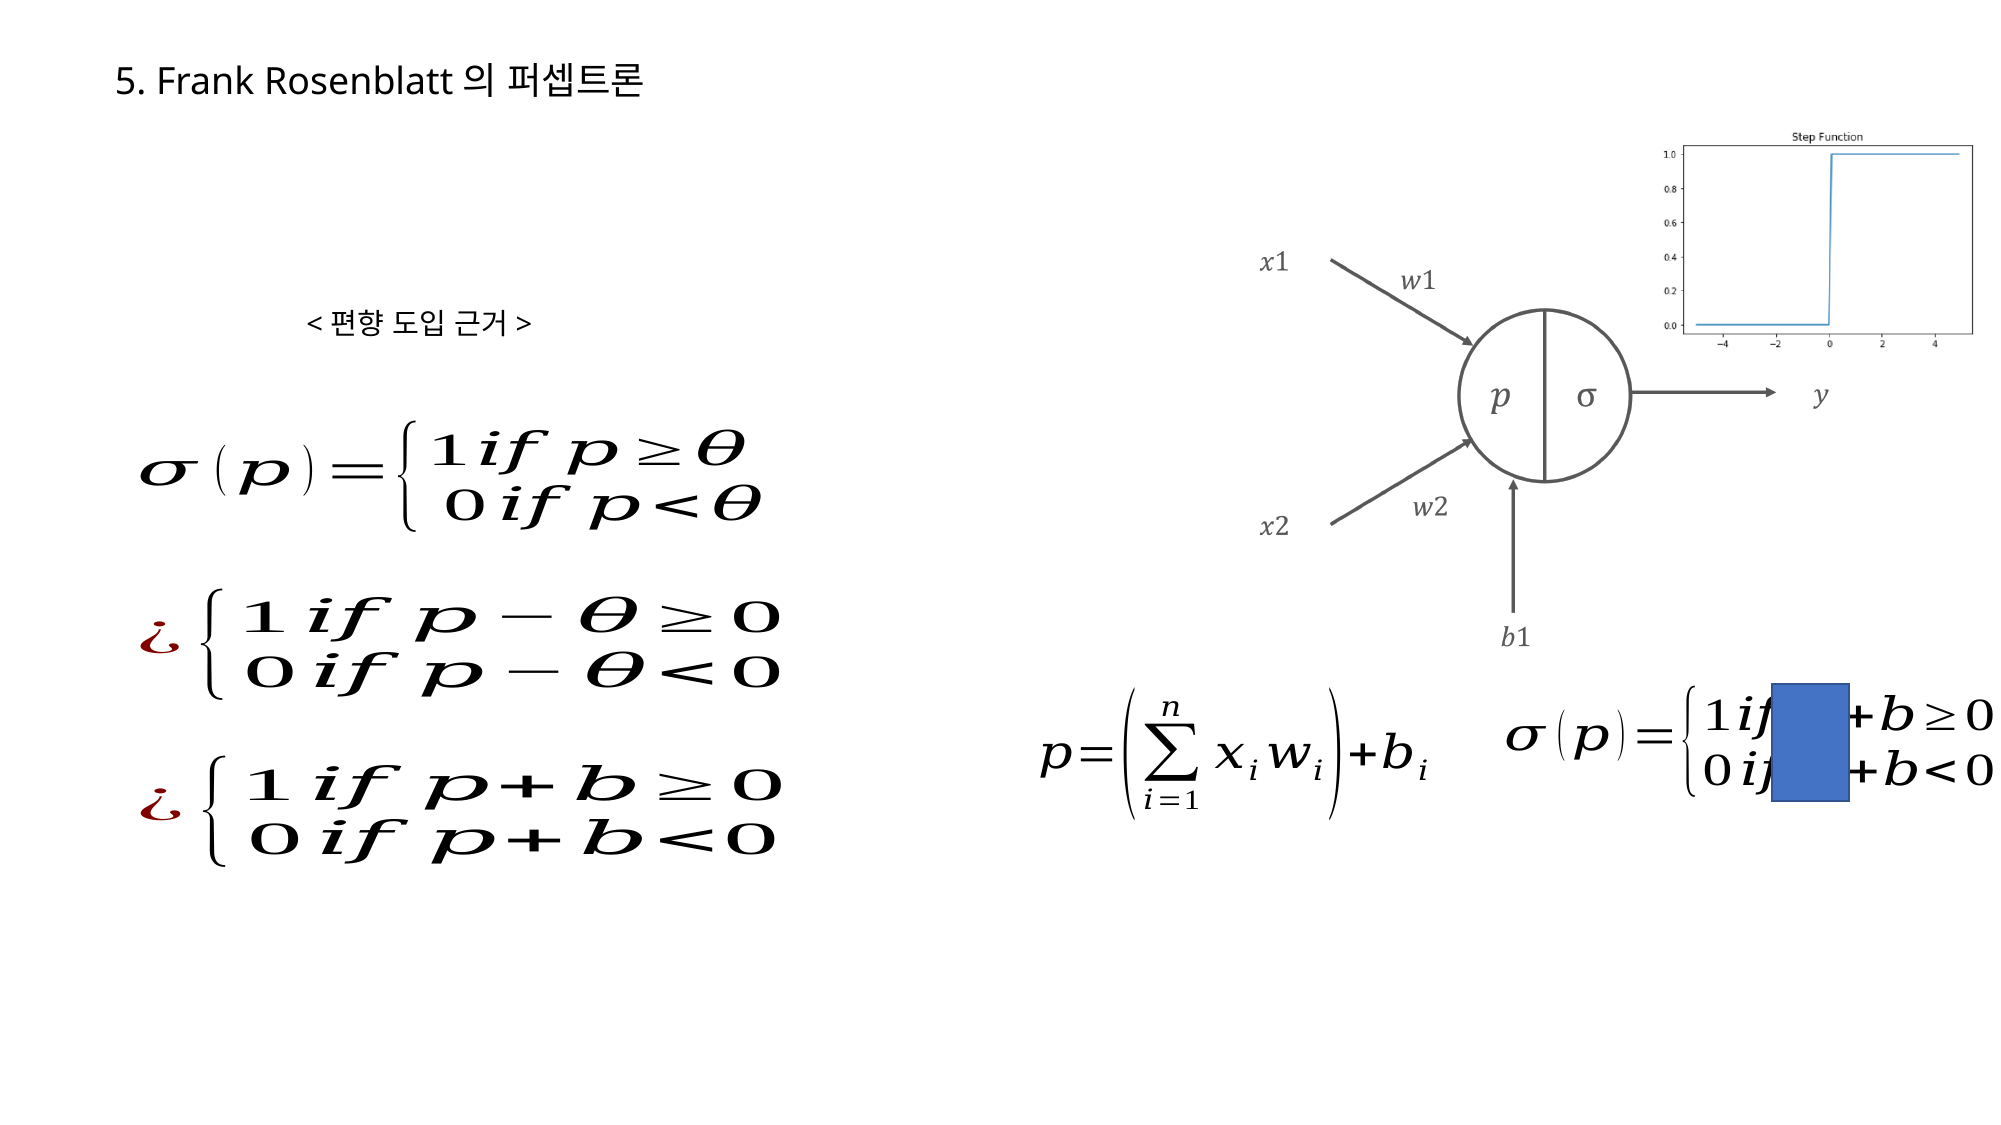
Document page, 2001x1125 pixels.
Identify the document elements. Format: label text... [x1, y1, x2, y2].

text_box <편향 도입 근거> [184, 297, 655, 348]
text_box 5. Frank Rosenblatt의 퍼셉트론 [99, 49, 868, 110]
picture [1232, 132, 1978, 658]
text_box [1771, 683, 1850, 802]
